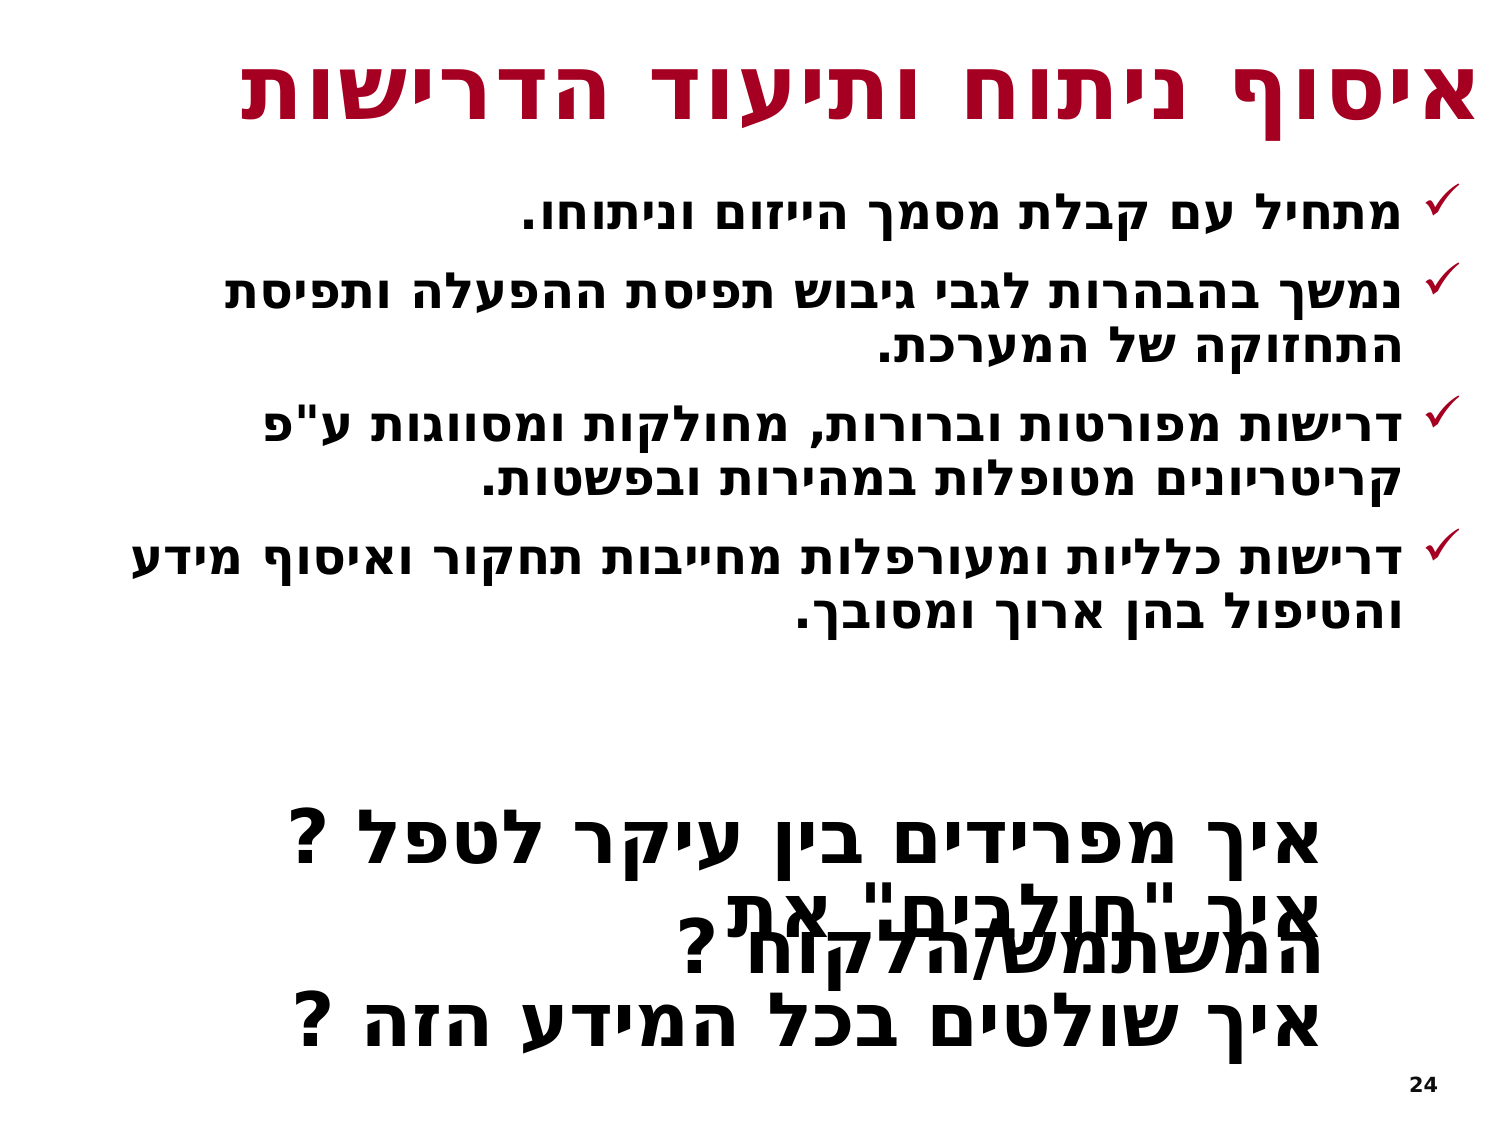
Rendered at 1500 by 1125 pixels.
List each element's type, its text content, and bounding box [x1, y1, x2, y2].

list מתחיל עם קבלת מסמך הייזום וניתוחו. נמשך בהבהרות לגבי גיבוש תפיסת ההפעלה ותפיסת התחזוקה של המערכת. דרישות מפורטות וברורות, מחולקות ומסווגות ע"פ קריטריונים מטופלות במהירות ובפשטות. דרישות כלליות ומעורפלות מחייבות תחקור ואיסוף מידע והטיפול בהן ארוך ומסובך. [79, 178, 1500, 790]
title איסוף ניתוח ותיעוד הדרישות [200, 0, 1500, 178]
text_box איך מפרידים בין עיקר לטפל ? איך "חולבים" את המשתמש/הלקוח ? איך שולטים בכל המידע הזה ? [159, 827, 1341, 1062]
slide_number 24 [1333, 1061, 1454, 1107]
